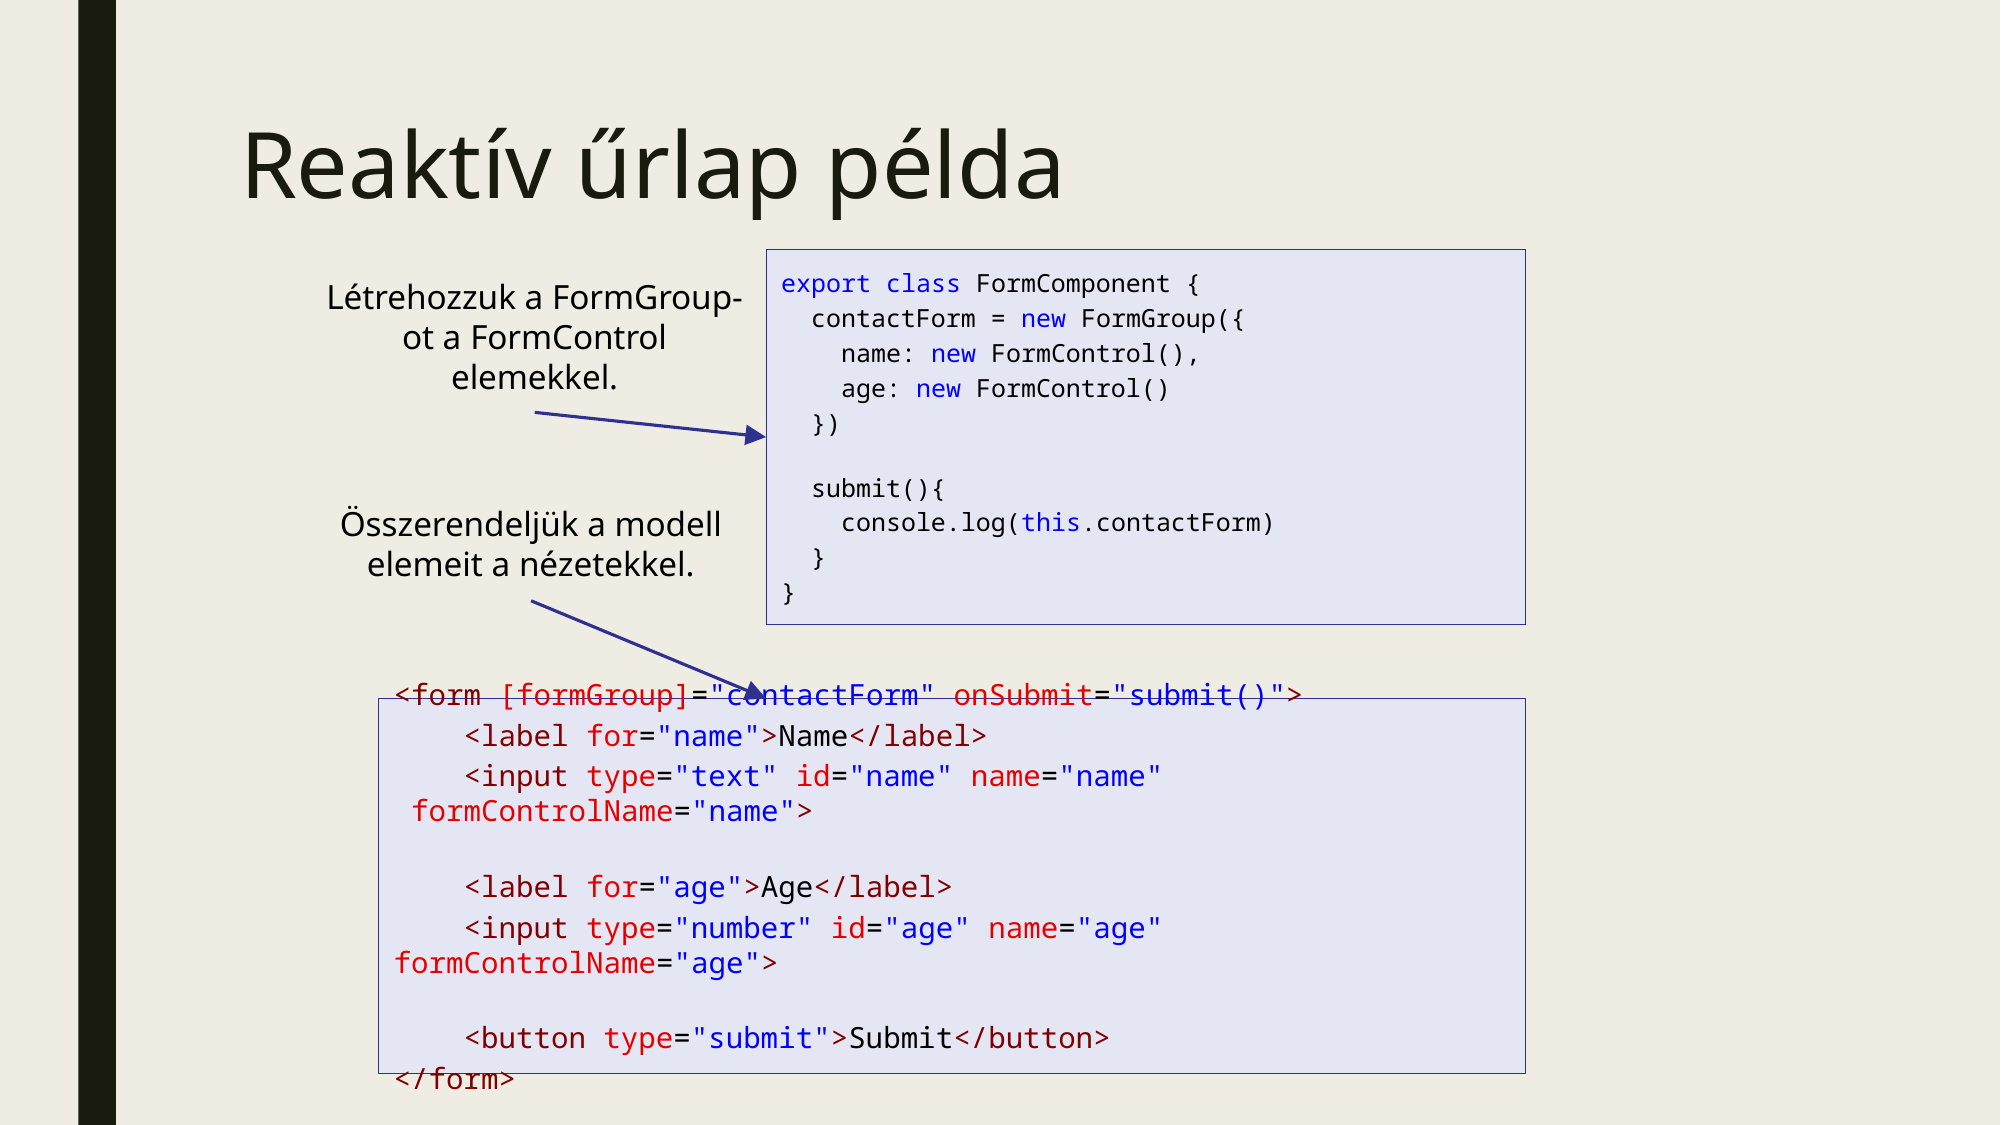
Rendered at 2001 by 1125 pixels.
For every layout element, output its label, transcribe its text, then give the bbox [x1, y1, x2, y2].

text_box <form [formGroup]="contactForm" onSubmit="submit()"> <label for="name">Name</label> <input type="text" id="name" name="name" formControlName="name"> <label for="age">Age</label> <input type="number" id="age" name="age" formControlName="age"> <button type="submit">Submit</button> </form> [378, 698, 1526, 1074]
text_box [534, 412, 766, 438]
text_box Létrehozzuk a FormGroup-ot a FormControl elemekkel. [303, 259, 766, 413]
text_box export class FormComponent { contactForm = new FormGroup({ name: new FormControl(), age: new FormControl() }) submit(){ console.log(this.contactForm) } } [766, 249, 1526, 625]
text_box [531, 600, 766, 699]
text_box Összerendeljük a modell elemeit a nézetekkel. [299, 486, 763, 601]
title Reaktív űrlap példa [225, 112, 1800, 357]
